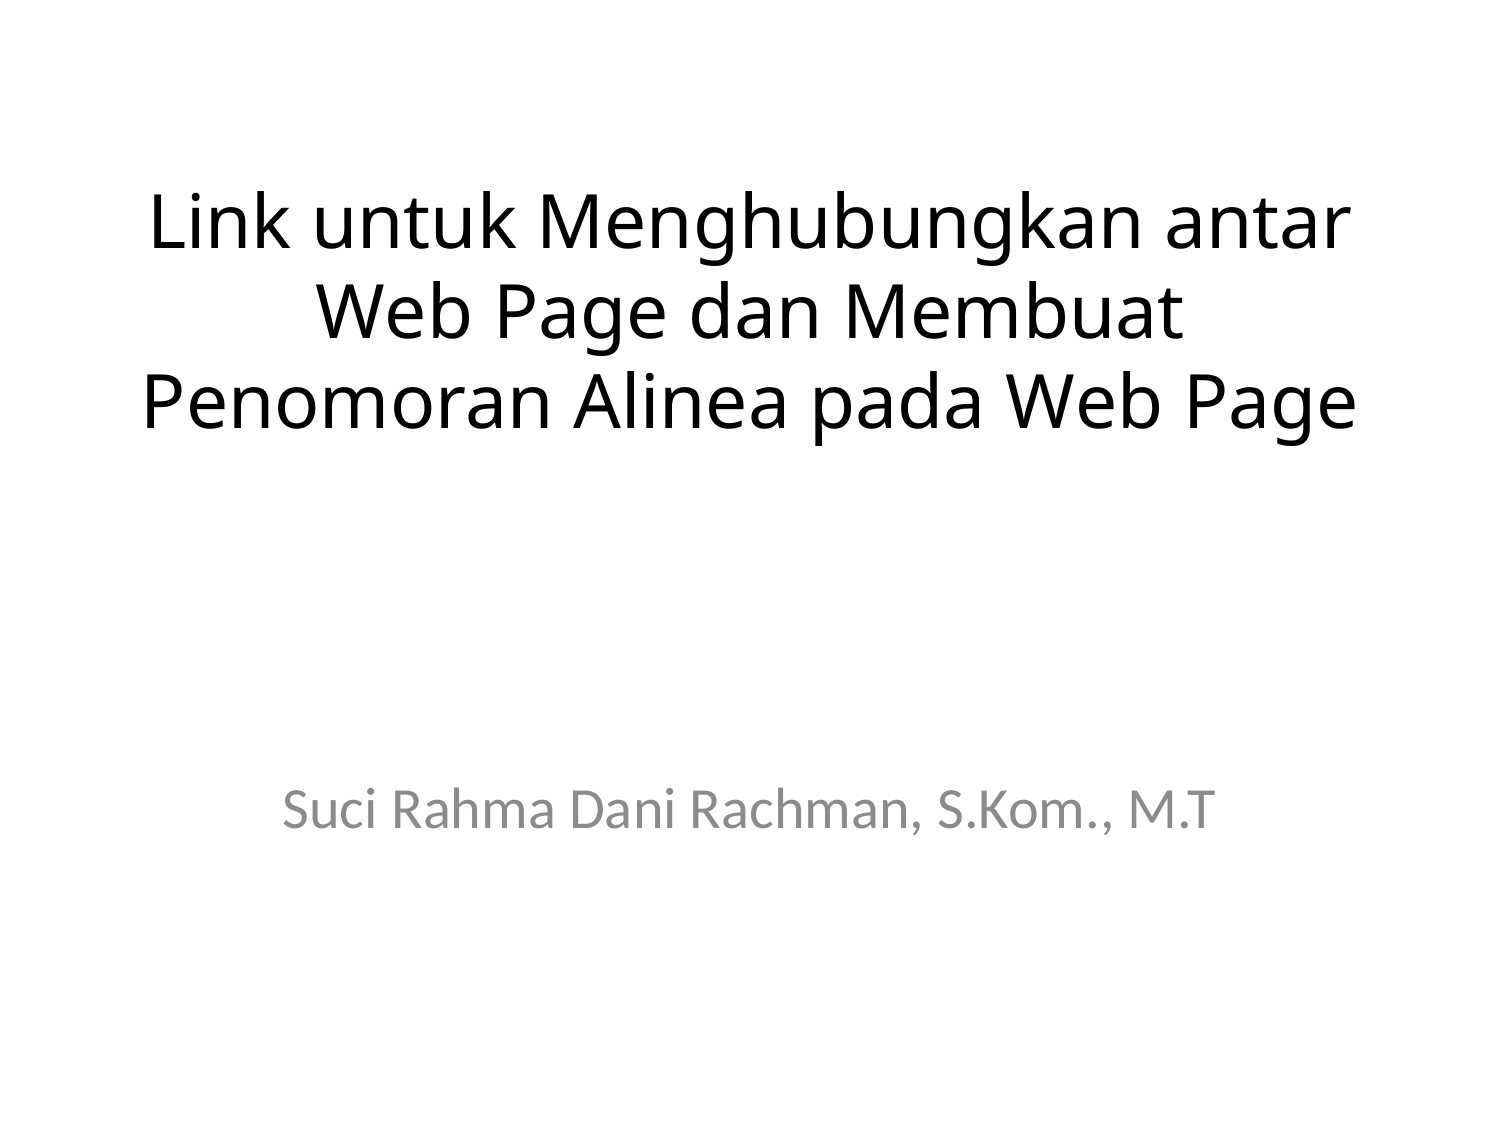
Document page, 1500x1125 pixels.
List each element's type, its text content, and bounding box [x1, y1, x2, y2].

title Link untuk Menghubungkan antar Web Page dan Membuat Penomoran Alinea pada Web Page [112, 187, 1388, 429]
subtitle Suci Rahma Dani Rachman, S.Kom., M.T [225, 763, 1275, 925]
